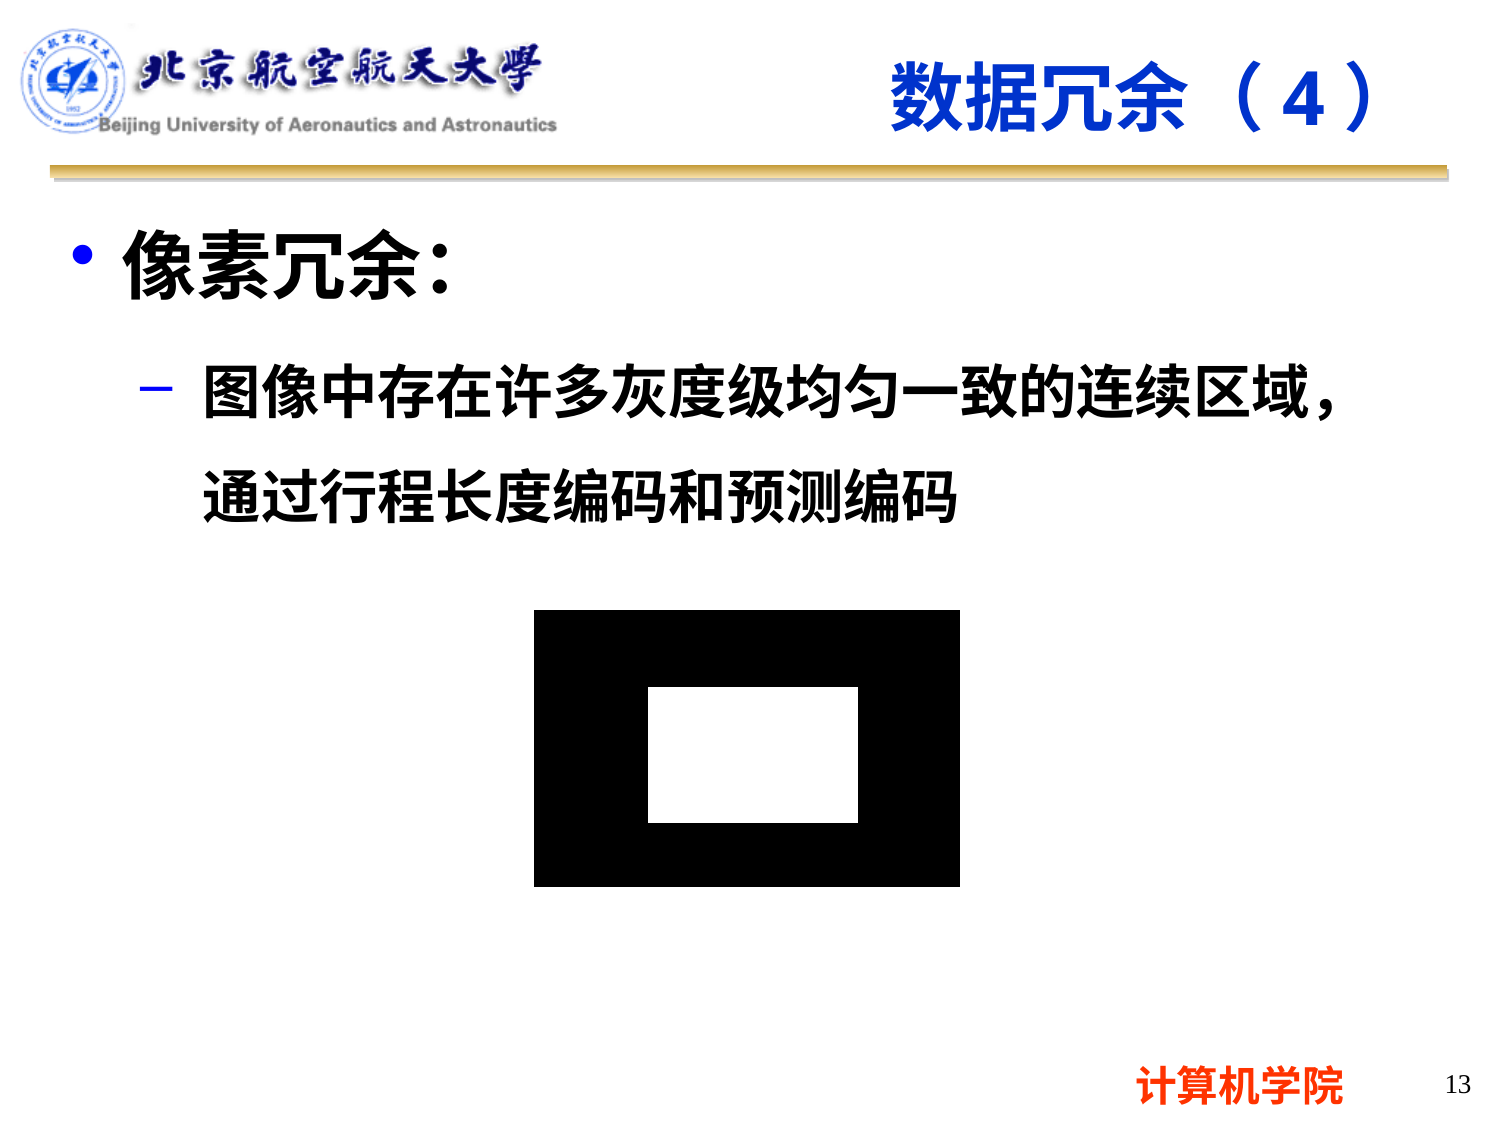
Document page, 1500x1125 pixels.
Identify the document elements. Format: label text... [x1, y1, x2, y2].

text_box 13 [1198, 1055, 1486, 1111]
text_box [646, 685, 860, 824]
list 像素冗余： 图像中存在许多灰度级均匀一致的连续区域，通过行程长度编码和预测编码 [56, 211, 1434, 1024]
title 数据冗余（4） [158, 41, 1434, 150]
picture [18, 23, 561, 140]
text_box [534, 610, 960, 886]
